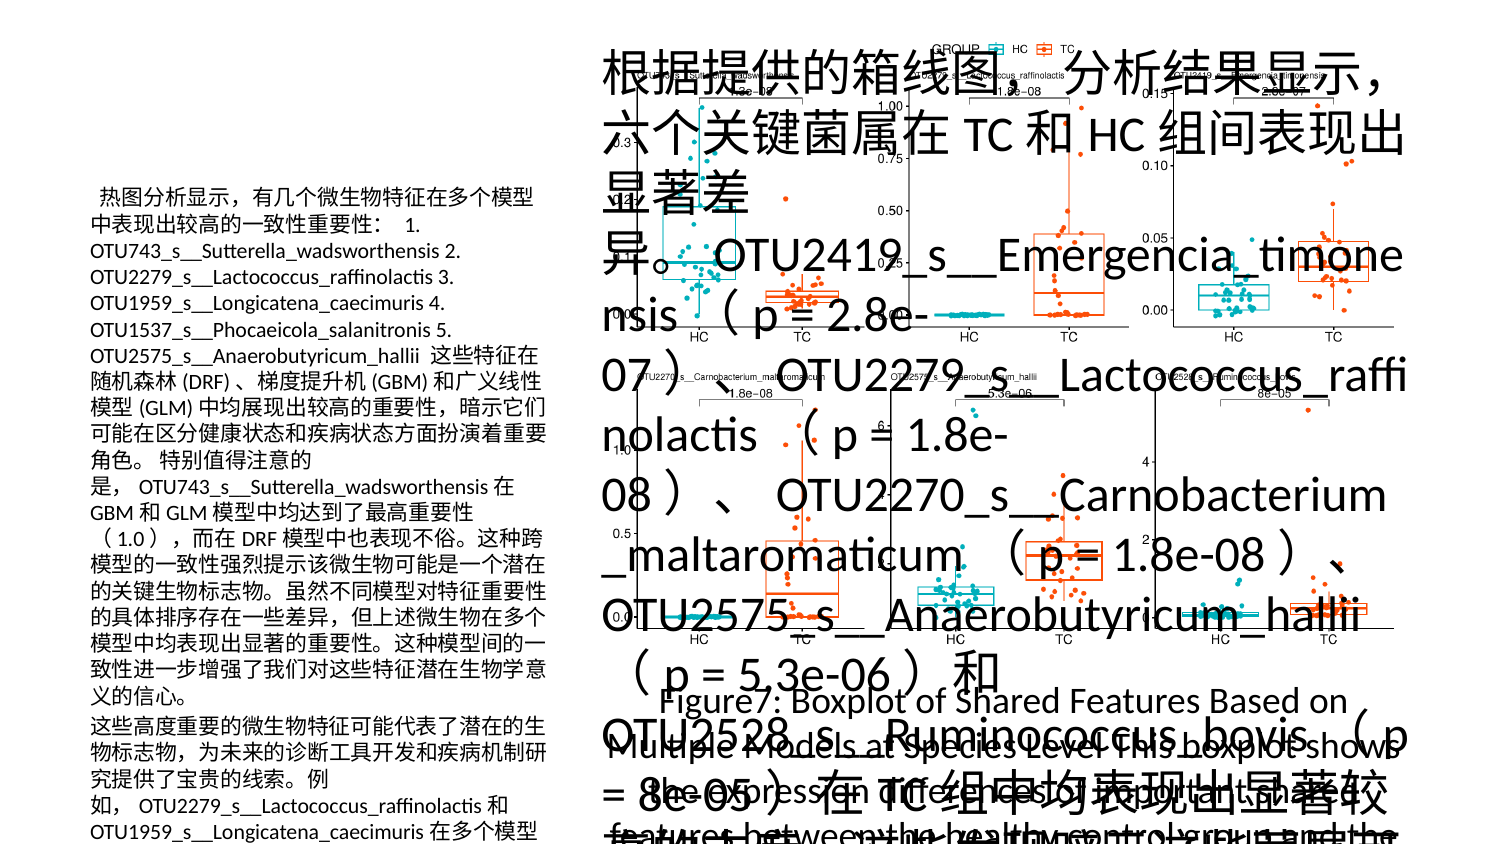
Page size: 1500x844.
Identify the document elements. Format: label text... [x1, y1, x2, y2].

picture [605, 32, 1401, 669]
list 根据提供的箱线图， 分析结果显示，六个关键菌属在TC和HC组间表现出显著差异。OTU2419_s__Emergencia_timonensis（p = 2.8e-07）、OTU2279_s__Lactococcus_raffinolactis（p = 1.8e-08）、OTU2270_s__Carnobacterium_maltaromaticum（p = 1.8e-08）、OTU2575_s__Anaerobutyricum_hallii（p = 5.3e-06）和OTU2528_s__Ruminococcus_bovis（p = 8e-05）在TC组中均表现出显著较高的丰度。这些发现暗示这些菌属可能与甲状腺癌的发生和发展存在潜在关联。相反，OTU743_s__Sutterella_wadsworthensis在HC组中表现出显著较高的丰度（p = 1.3e-08），提示它可能在维持健康状态方面发挥重要作用。 这些结果揭示了甲状腺癌患者与健康对照组之间存在显著的微生物组成差异。特别是，多个菌属在甲状腺癌患者中呈现富集趋势，而Sutterella属则在健康个体中更为丰富。这种差异模式不仅为理解甲状腺癌的微生物学特征提供了新的视角，也为未来开发基于微生物组的诊断标志物和治疗策略奠定了基础。 值得注意的是，OTU2575_s__Anaerobutyricum_hallii和OTU2528_s__Ruminococcus_bovis在TC组中的丰度变化尤为显著，其中位数和四分位距均明显高于HC组。这可能暗示这两种菌属在甲状腺癌微环境中扮演着更为重要的角色。同时，OTU743_s__Sutterella_wadsworthensis在HC组中的显著富集可能表明其在维持正常甲状腺功能方面具有潜在的保护作用。 然而，这些关联性发现仍需进一步的功能性研究来阐明其在甲状腺癌发生发展中的具体作用机制。未来的研究应该着重探讨这些差异菌属如何影响甲状腺的生理和病理过程，以及它们是否可以作为潜在的诊断标志物或治疗靶点。特别是，应该深入研究Anaerobutyricum hallii和Ruminococcus bovis在甲状腺癌微环境中的代谢产物和功能，以及Sutterella wadsworthensis对甲状腺健康的潜在保护机制。 根据您提供的信息,我为您的文章讨论部分撰写了以下内容,希望对您有所帮助: 讨论 本研究通过机器学习方法对甲状腺癌患者和健康对照组的肠道菌群数据进行了深入分析,成功识别出了几个潜在的甲状腺癌微生物标志物。我们的结果不仅揭示了甲状腺癌患者与健康人群之间存在显著的肠道微生物组成差异,还为理解甲状腺癌的发生发展机制提供了新的视角。 首先,我们通过多种机器学习算法(包括随机森林、梯度提升机和广义线性模型)对微生物特征进行了筛选和评估。结果显示,OTU965_g__Moraxella、OTU743_g__Sutterella、OTU2419_g__Emergencia、OTU2418_g__Aminipila和OTU2413_g__Christensenella等几个微生物在多个模型中均表现出较高的重要性,这种跨模型的一致性强烈提示它们可能是潜在的关键生物标志物。特别是,Sutterella属在健康对照组中表现出显著较高的丰度,暗示其可能在维持正常甲状腺功能方面发挥重要作用。 其次,我们的研究发现多个菌属在甲状腺癌患者中呈现富集趋势,包括Emergencia、Lactococcus和Carnobacterium等。这些发现与先前的研究结果相一致,如Feng等人的研究也发现了甲状腺癌患者肠道微生物组成的显著变化[1]。这种一致性进一步增强了我们对这些微生物特征潜在生物学意义的信心。 值得注意的是,我们的研究发现Aminipila和Christensenella属在甲状腺癌患者中的显著富集。这两种菌属在甲状腺癌微环境中可能扮演着重要角色,值得进行更深入的功能性研究。例如,可以探讨这些菌属是否参与了甲状腺癌的代谢重编程或免疫调节过程。 此外,我们的研究还揭示了肠道微生物与甲状腺癌之间可能存在的相互作用机制。如Liu等人的研究指出,肠道微生物可能通过影响甲状腺激素的代谢和免疫系统的调节来参与甲状腺疾病的发生发展。我们的发现为这一假说提供了新的支持证据,同时也为未来探索肠-甲状腺轴在甲状腺癌发生发展中的作用提供了方向。 然而,本研究仍存在一些局限性。首先,我们的样本量相对有限,未来需要在更大规模的队列中验证这些发现。其次,本研究为横断面设计,无法确定微生物组成的变化是甲状腺癌的原因还是结果。因此,未来需要进行前瞻性研究来澄清这一因果关系。最后,由于我们主要关注属水平的结果,可能会忽略一些种水平的重要信息。尽管种水平的测序精度可能存在限制,但在未来的研究中,结合更高精度的测序技术和更严格的生物信息学分析,可能会提供更精确的微生物分类信息。 尽管如此,我们的研究仍为甲状腺癌的早期诊断和个体化治疗提供了新的思路。例如,可以基于这些微生物标志物开发非侵入性的诊断工具,或者探索通过调节肠道菌群来辅助甲状腺癌治疗的可能性。未来的研究应该着重探讨这些差异菌属如何影响甲状腺的生理和病理过程,以及它们是否可以作为潜在的诊断标志物或治疗靶点。 总之,本研究通过机器学习方法成功识别了几个与甲状腺癌相关的潜在微生物标志物,为理解甲状腺癌的发病机制和开发新的诊疗策略提供了重要线索。这些发现不仅深化了我们对肠-甲状腺轴的认识,也为甲状腺癌的精准医疗开辟了新的途径。未来的研究应该结合更先进的测序技术和更大规模的临床试验,进一步验证和扩展这些发现,从而推动甲状腺癌诊断和治疗领域的进步。 参考文献: [1] Feng, J.; Zhao, F.; Sun, J.; et al. Alterations in the gut microbiota and metabolite profiles of thyroid carcinoma patients. Int. J. Cancer 2019, 144, 2728–2745. [2] Liu, Q.; Sun, W.; Zhang, H. Interaction of Gut Microbiota with Endocrine Homeostasis and Thyroid Cancer. Cancers 2022, 14, 2656. [586, 33, 1425, 754]
list 热图分析显示，有几个微生物特征在多个模型中表现出较高的一致性重要性： 1. OTU743_s__Sutterella_wadsworthensis 2. OTU2279_s__Lactococcus_raffinolactis 3. OTU1959_s__Longicatena_caecimuris 4. OTU1537_s__Phocaeicola_salanitronis 5. OTU2575_s__Anaerobutyricum_hallii 这些特征在随机森林(DRF)、梯度提升机(GBM)和广义线性模型(GLM)中均展现出较高的重要性，暗示它们可能在区分健康状态和疾病状态方面扮演着重要角色。 特别值得注意的是，OTU743_s__Sutterella_wadsworthensis在GBM和GLM模型中均达到了最高重要性（1.0），而在DRF模型中也表现不俗。这种跨模型的一致性强烈提示该微生物可能是一个潜在的关键生物标志物。虽然不同模型对特征重要性的具体排序存在一些差异，但上述微生物在多个模型中均表现出显著的重要性。这种模型间的一致性进一步增强了我们对这些特征潜在生物学意义的信心。 这些高度重要的微生物特征可能代表了潜在的生物标志物，为未来的诊断工具开发和疾病机制研究提供了宝贵的线索。例如，OTU2279_s__Lactococcus_raffinolactis和OTU1959_s__Longicatena_caecimuris在多个模型中均表现突出，可能值得进行更深入的功能性研究。通过这种多模型特征重要性分析，我们成功识别了一系列在区分健康人群和患者方面具有潜在重要性的微生物特征。这些发现不仅为理解疾病相关的微生物组变化提供了新的视角，也为后续的靶向研究和诊断方法开发奠定了基础。 基于多种模型共有特征的boxplot [75, 176, 569, 754]
